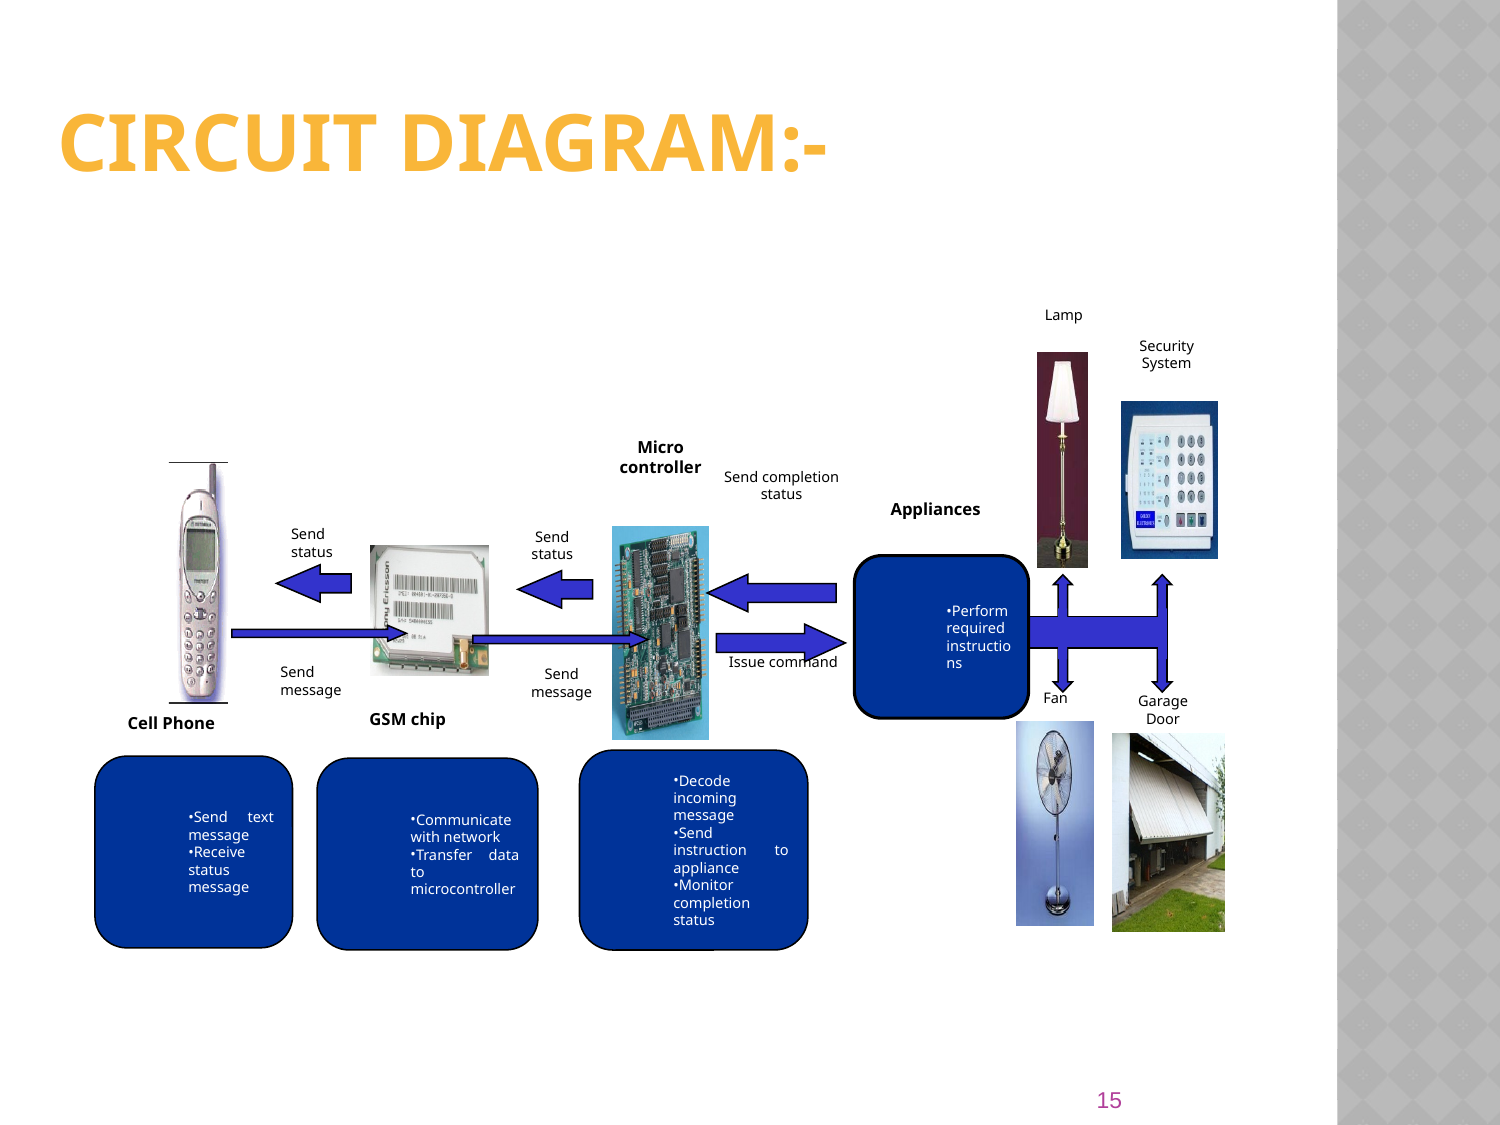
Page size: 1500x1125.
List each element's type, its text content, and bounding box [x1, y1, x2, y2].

title Circuit diagram:- [50, 0, 1238, 188]
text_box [74, 237, 1226, 951]
slide_number 15 [1025, 1075, 1123, 1113]
